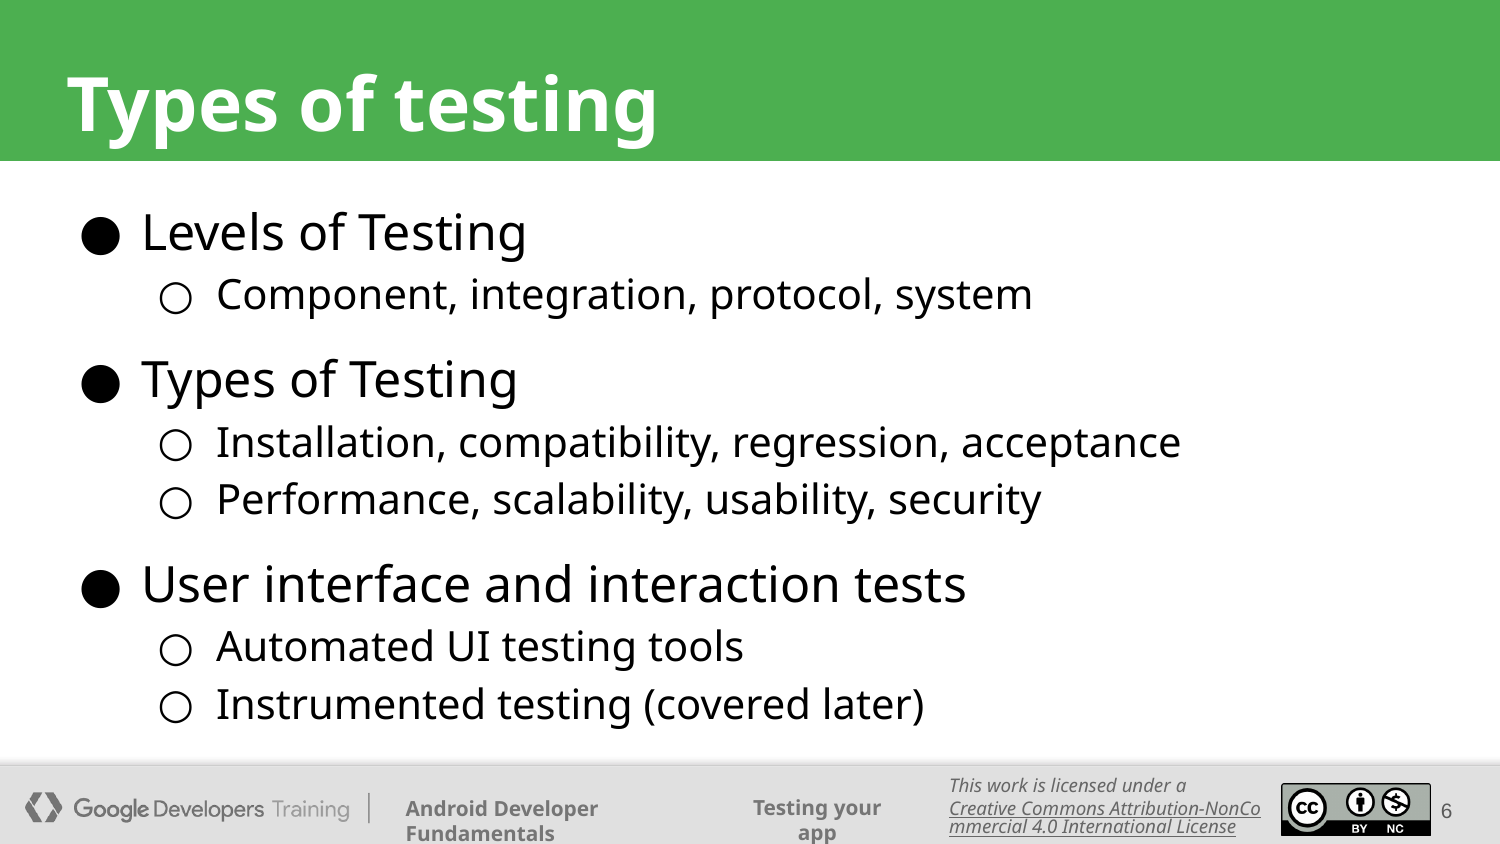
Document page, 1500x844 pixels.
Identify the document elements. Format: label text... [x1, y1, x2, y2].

list Levels of Testing Component, integration, protocol, system Types of Testing Installation, compatibility, regression, acceptance Performance, scalability, usability, security User interface and interaction tests Automated UI testing tools Instrumented testing (covered later) [51, 176, 1449, 737]
slide_number ‹#› [1377, 777, 1468, 842]
title Types of testing [51, 28, 1472, 122]
picture [0, 161, 1500, 844]
